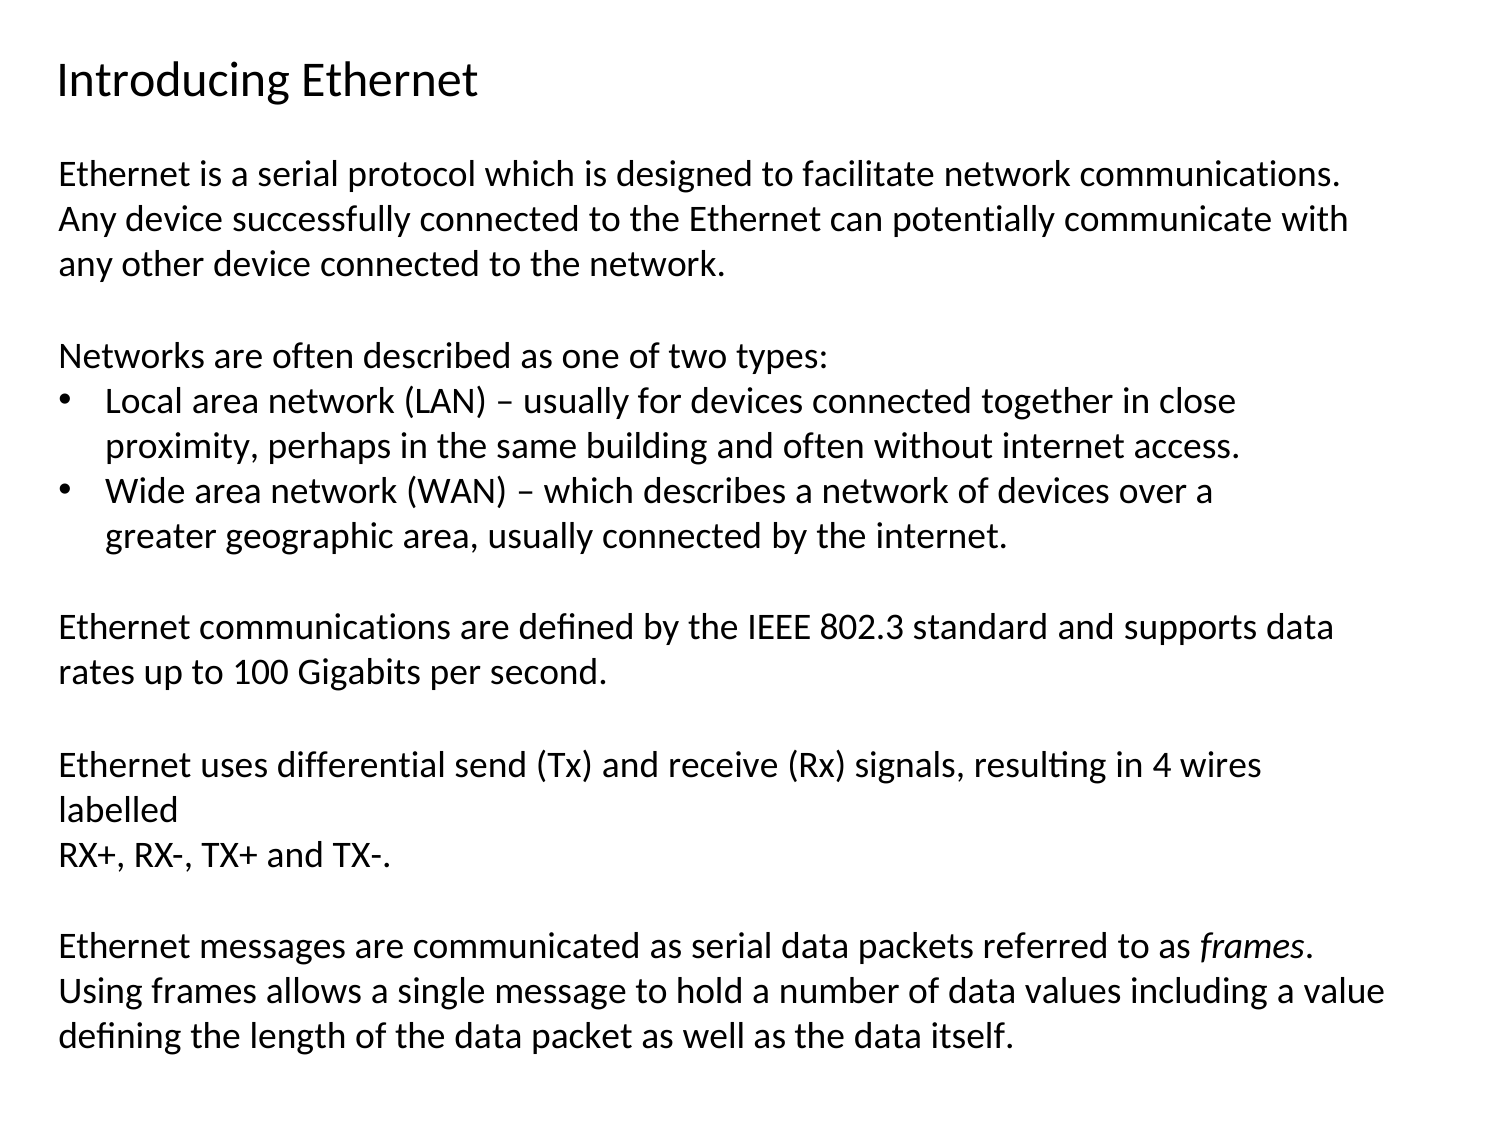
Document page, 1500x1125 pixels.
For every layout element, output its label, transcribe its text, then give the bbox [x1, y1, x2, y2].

text_box Ethernet is a serial protocol which is designed to facilitate network communications. Any device successfully connected to the Ethernet can potentially communicate with any other device connected to the network. Networks are often described as one of two types: Local area network (LAN) – usually for devices connected together in close proximity, perhaps in the same building and often without internet access. Wide area network (WAN) – which describes a network of devices over a greater geographic area, usually connected by the internet. Ethernet communications are defined by the IEEE 802.3 standard and supports data rates up to 100 Gigabits per second. Ethernet uses differential send (Tx) and receive (Rx) signals, resulting in 4 wires labelled RX+, RX-, TX+ and TX-. Ethernet messages are communicated as serial data packets referred to as frames. Using frames allows a single message to hold a number of data values including a value defining the length of the data packet as well as the data itself. [56, 148, 1407, 1057]
title Introducing Ethernet [54, 46, 1446, 235]
